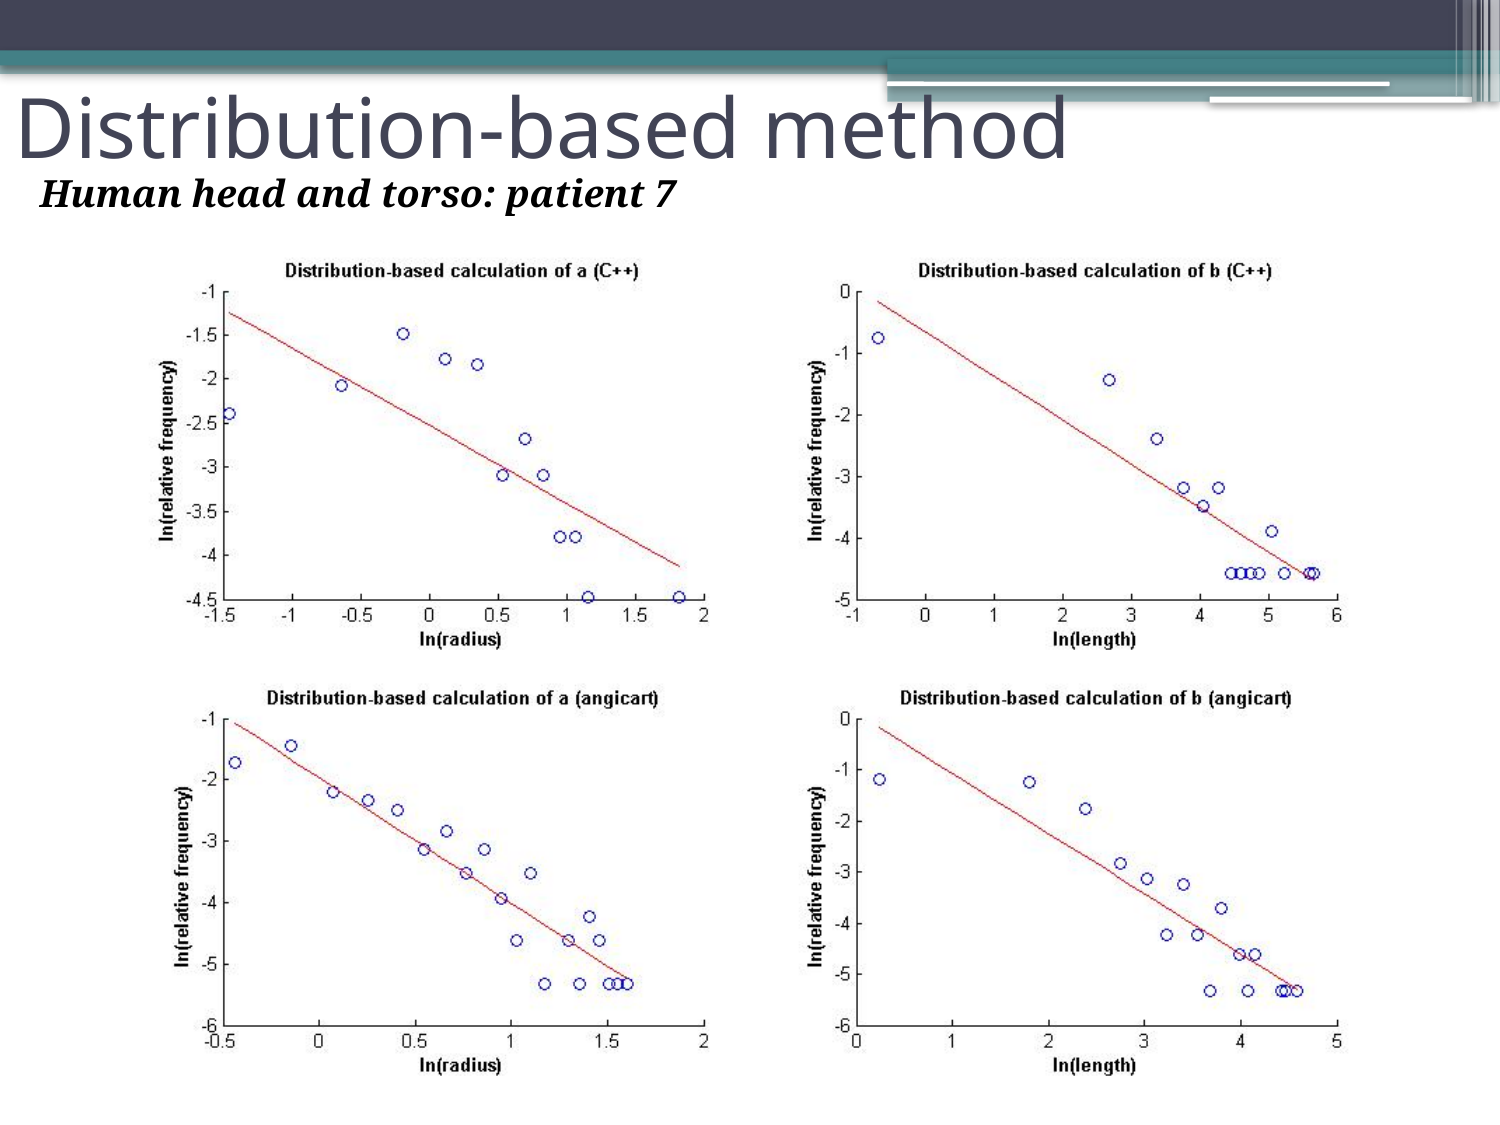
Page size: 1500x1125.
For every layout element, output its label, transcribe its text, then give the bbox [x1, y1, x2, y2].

text_box Human head and torso: patient 7 [24, 162, 800, 223]
title Distribution-based method [0, 37, 1350, 213]
picture [37, 224, 1473, 1125]
